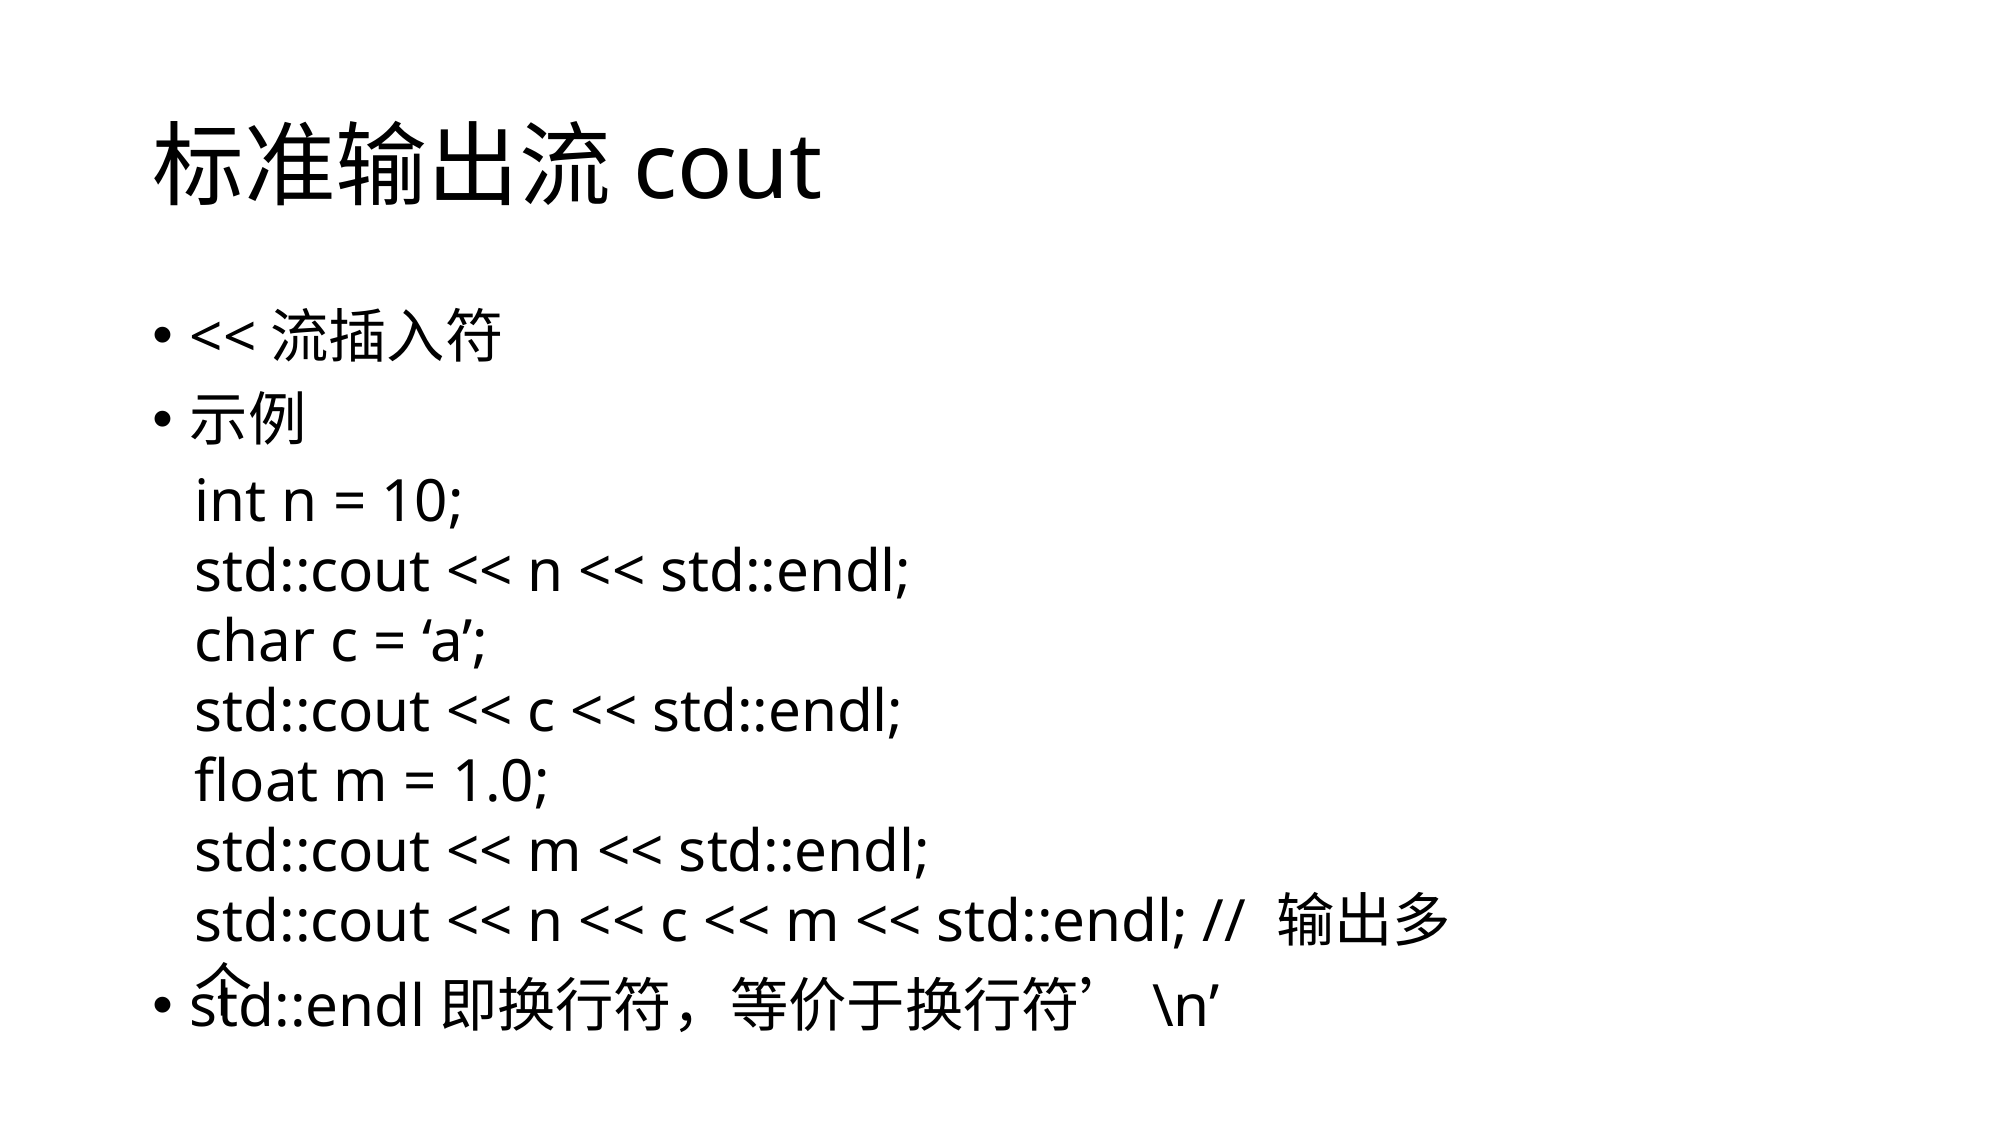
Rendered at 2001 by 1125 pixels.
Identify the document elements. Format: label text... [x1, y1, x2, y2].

list <<流插入符 示例 std::endl即换行符，等价于换行符’\n’ [137, 299, 1863, 1085]
title 标准输出流cout [137, 59, 1863, 278]
text_box int n = 10; std::cout << n << std::endl; char c = ‘a’; std::cout << c << std::endl; float m = 1.0; std::cout << m << std::endl; std::cout << n << c << m << std::endl; // 输出多个 [180, 455, 1524, 1031]
